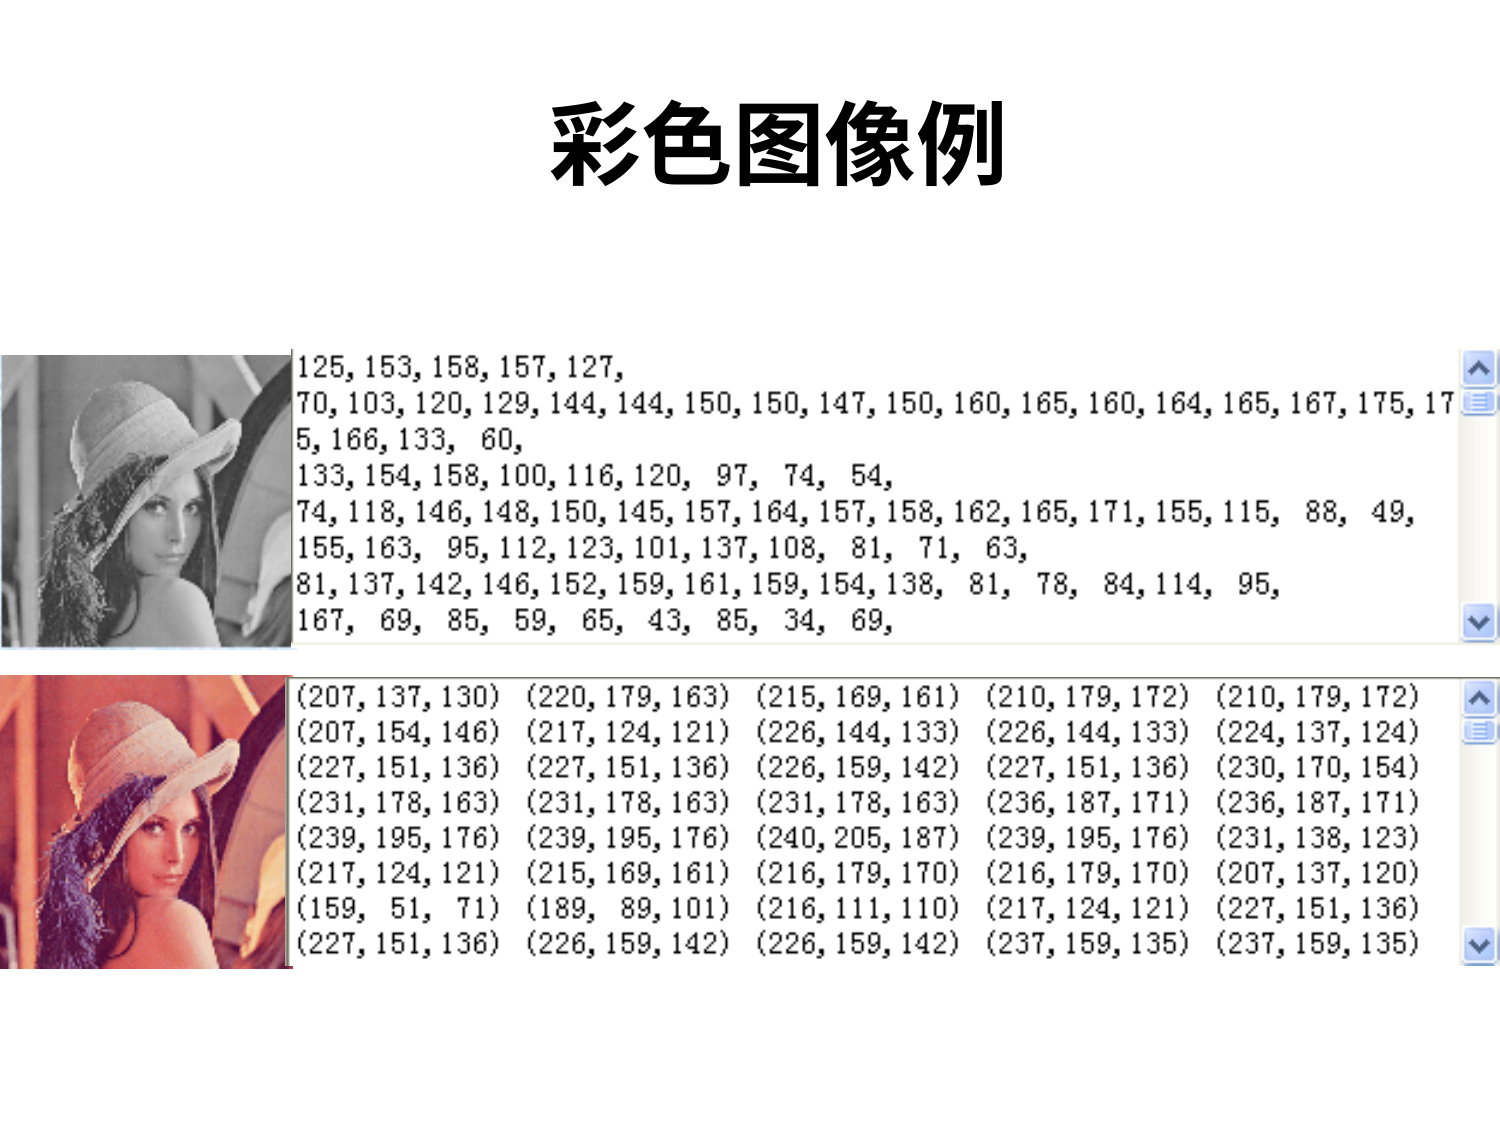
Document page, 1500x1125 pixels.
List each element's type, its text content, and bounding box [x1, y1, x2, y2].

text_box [0, 675, 285, 969]
title 彩色图像例 [489, 54, 1069, 230]
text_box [291, 349, 1500, 649]
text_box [0, 354, 287, 650]
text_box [284, 676, 1500, 966]
